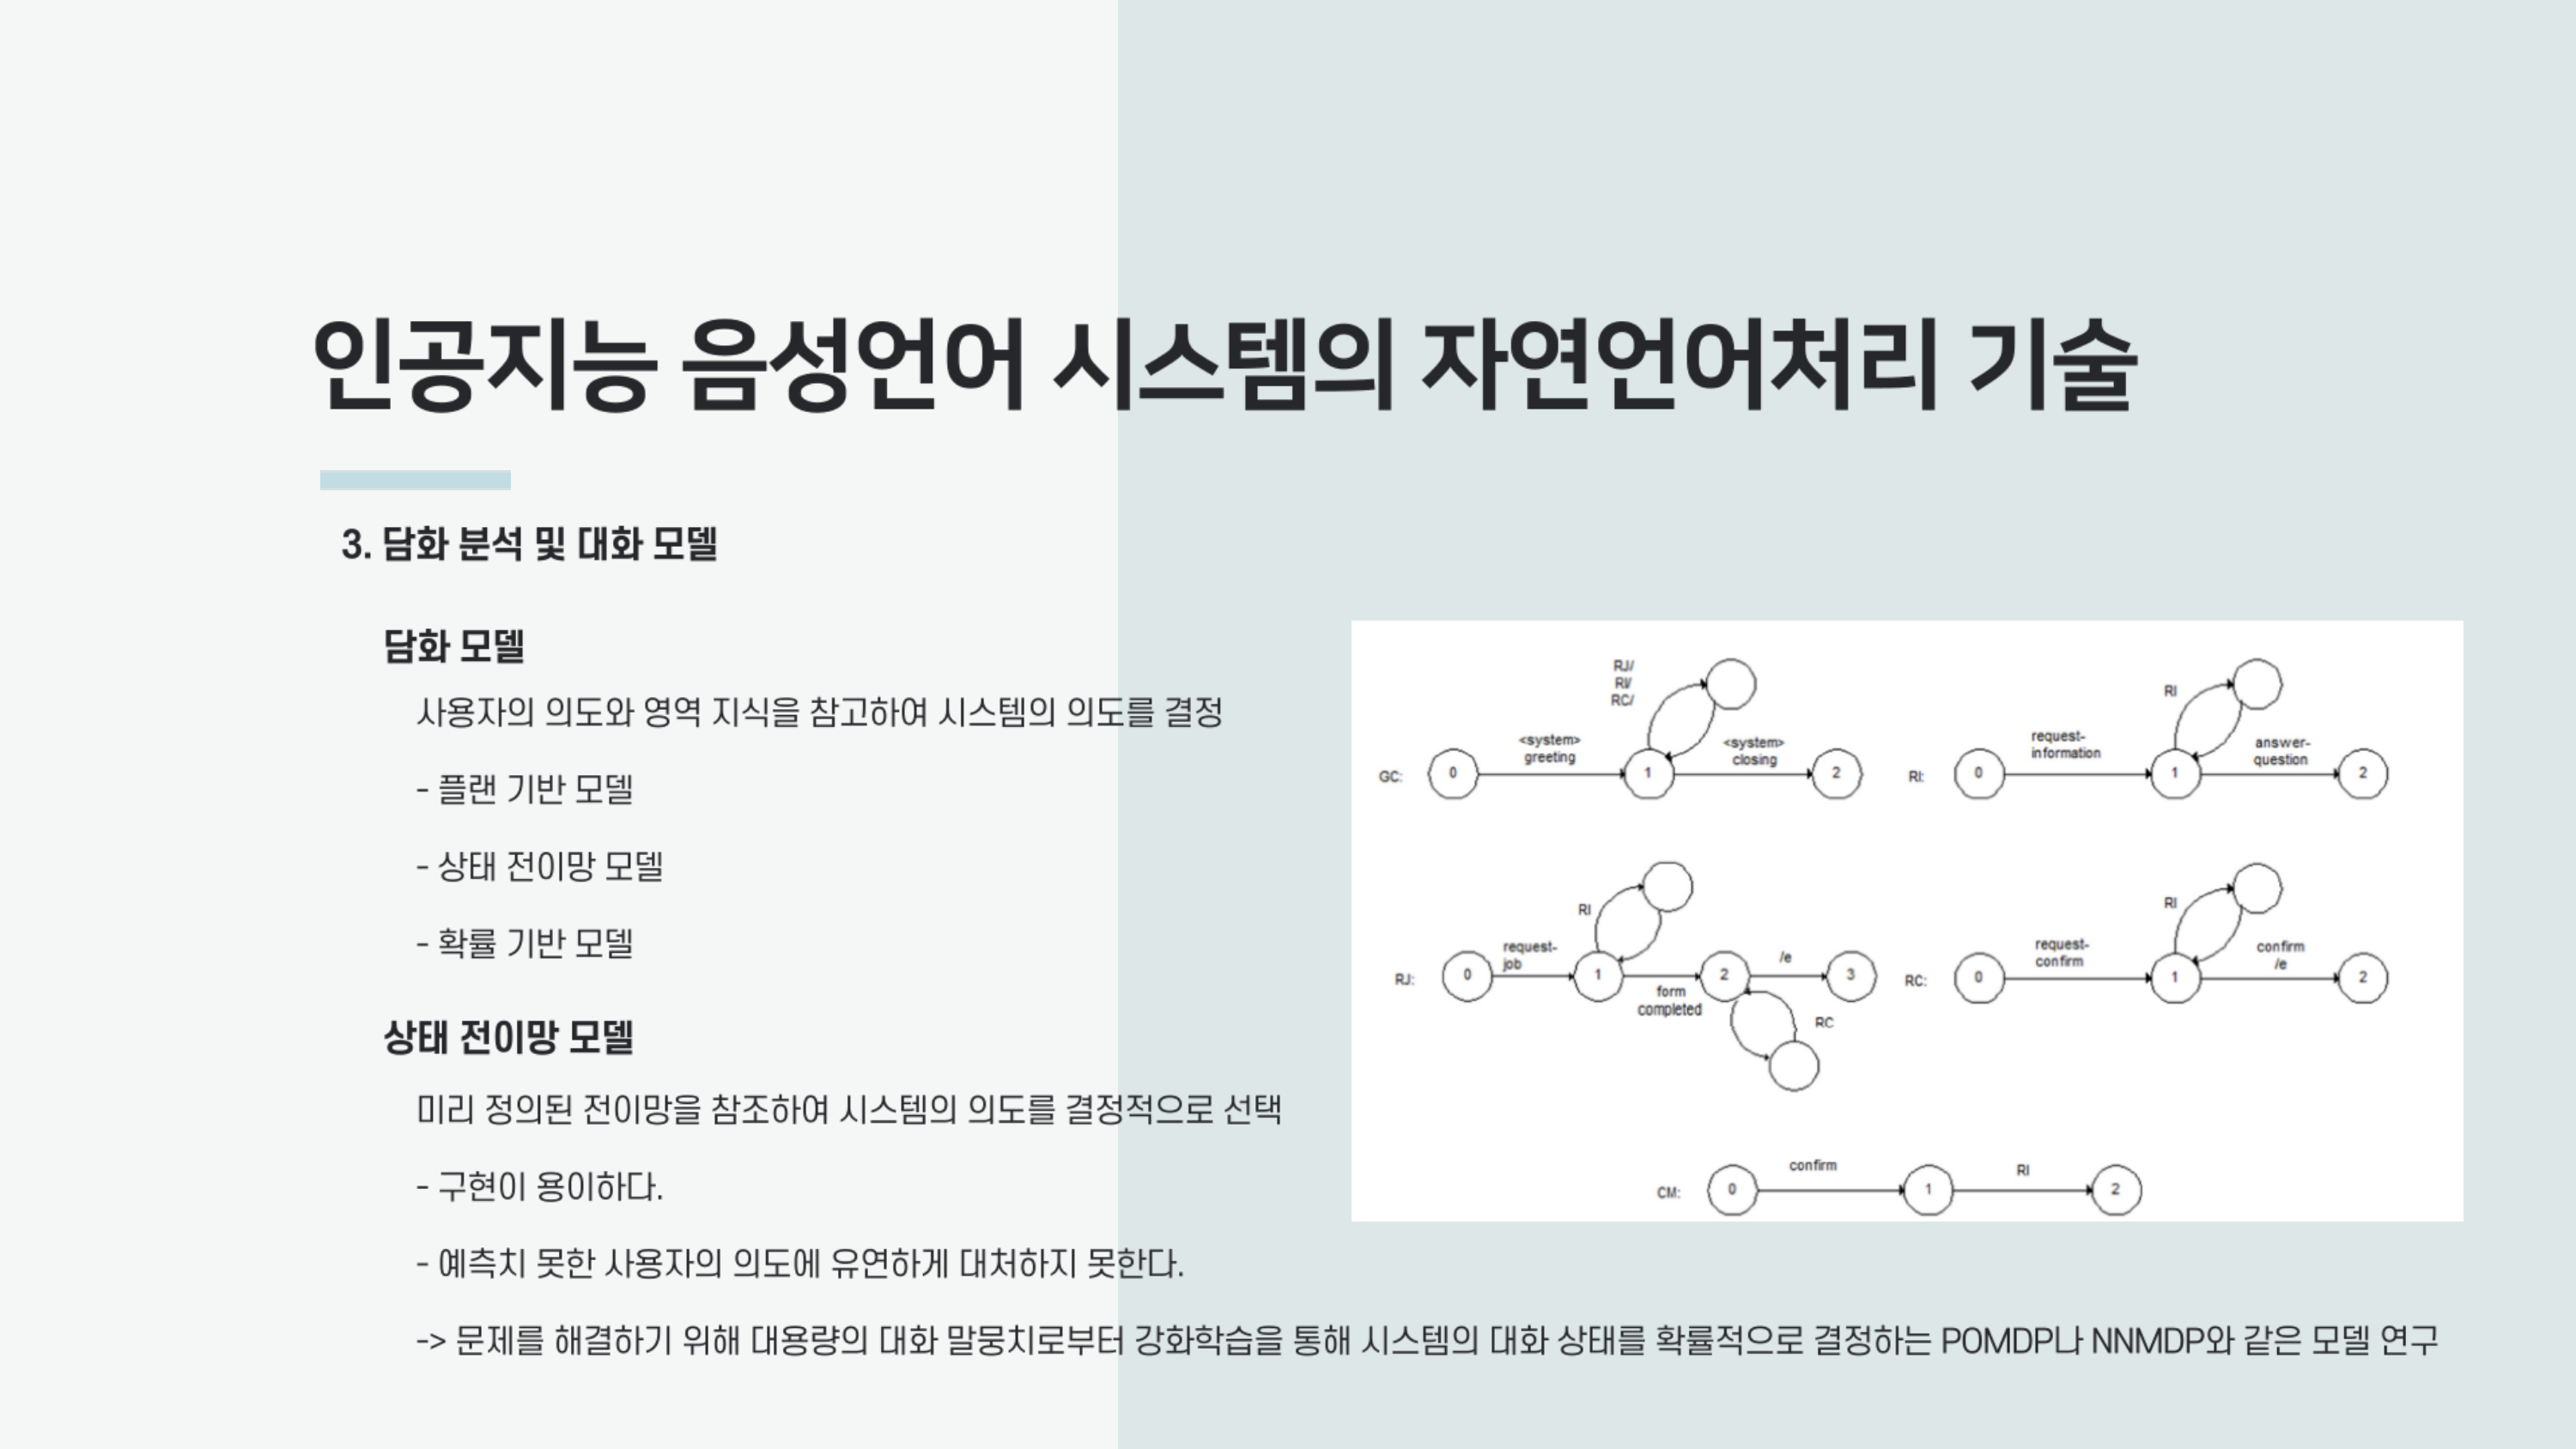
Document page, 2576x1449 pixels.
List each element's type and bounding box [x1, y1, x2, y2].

picture [335, 512, 742, 577]
picture [410, 684, 1243, 995]
picture [410, 1081, 2458, 1392]
text_box [320, 445, 512, 516]
text_box [1117, 0, 2576, 1449]
text_box [1351, 621, 2464, 1222]
picture [295, 282, 2188, 459]
picture [377, 1006, 658, 1070]
picture [377, 615, 548, 680]
